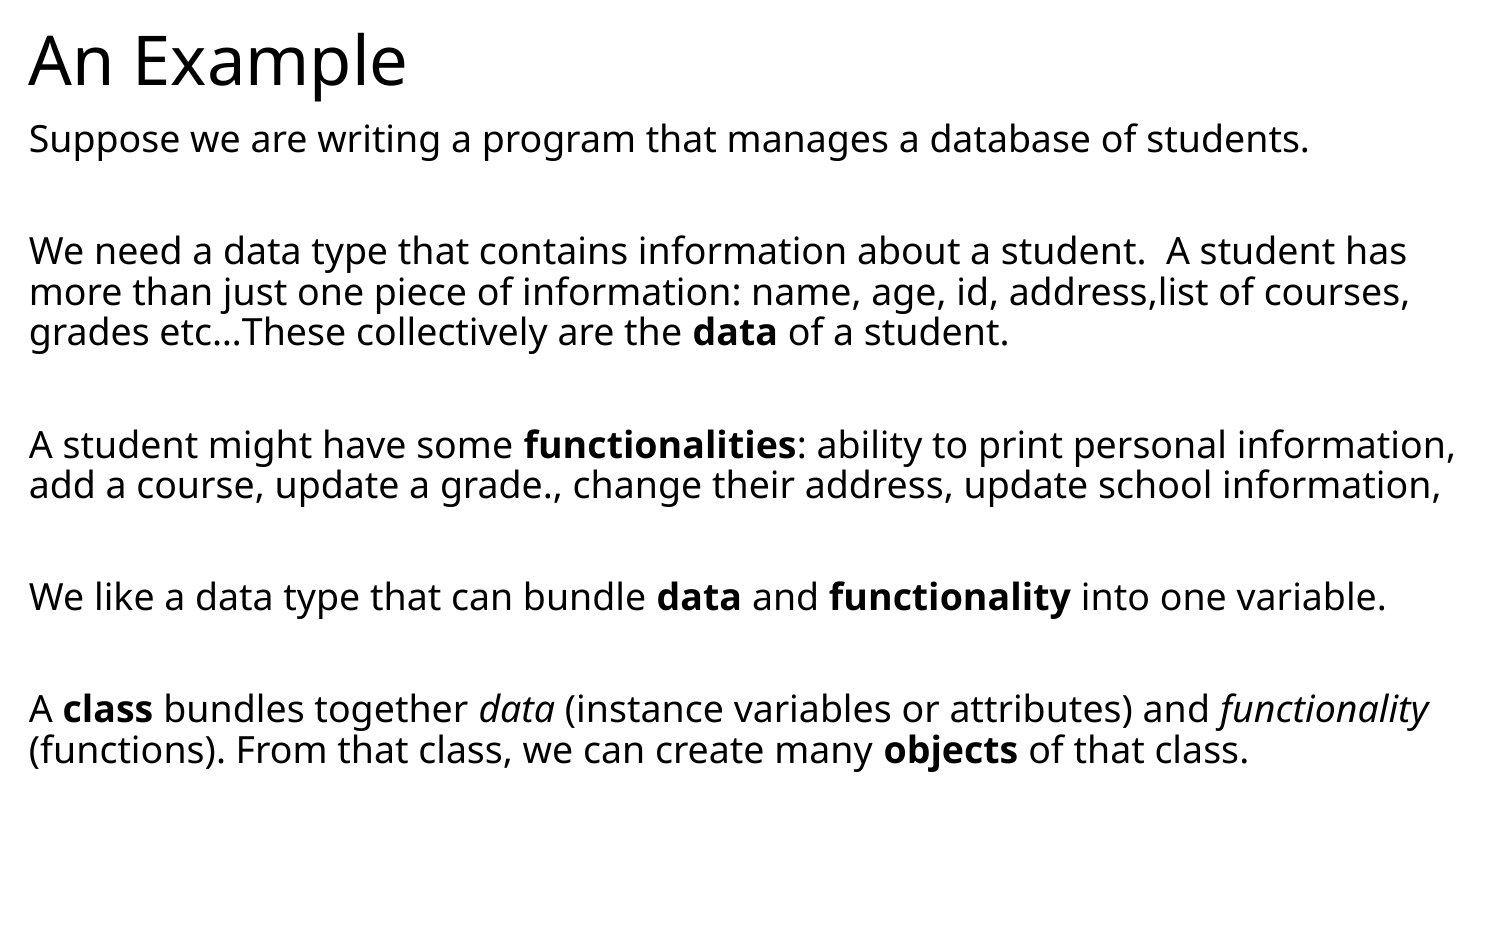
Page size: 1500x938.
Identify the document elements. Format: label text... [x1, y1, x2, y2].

list Suppose we are writing a program that manages a database of students. We need a data type that contains information about a student. A student has more than just one piece of information: name, age, id, address,list of courses, grades etc…These collectively are the data of a student. A student might have some functionalities: ability to print personal information, add a course, update a grade., change their address, update school information, We like a data type that can bundle data and functionality into one variable. A class bundles together data (instance variables or attributes) and functionality (functions). From that class, we can create many objects of that class. [13, 112, 1500, 938]
title An Example [13, 1, 1308, 112]
